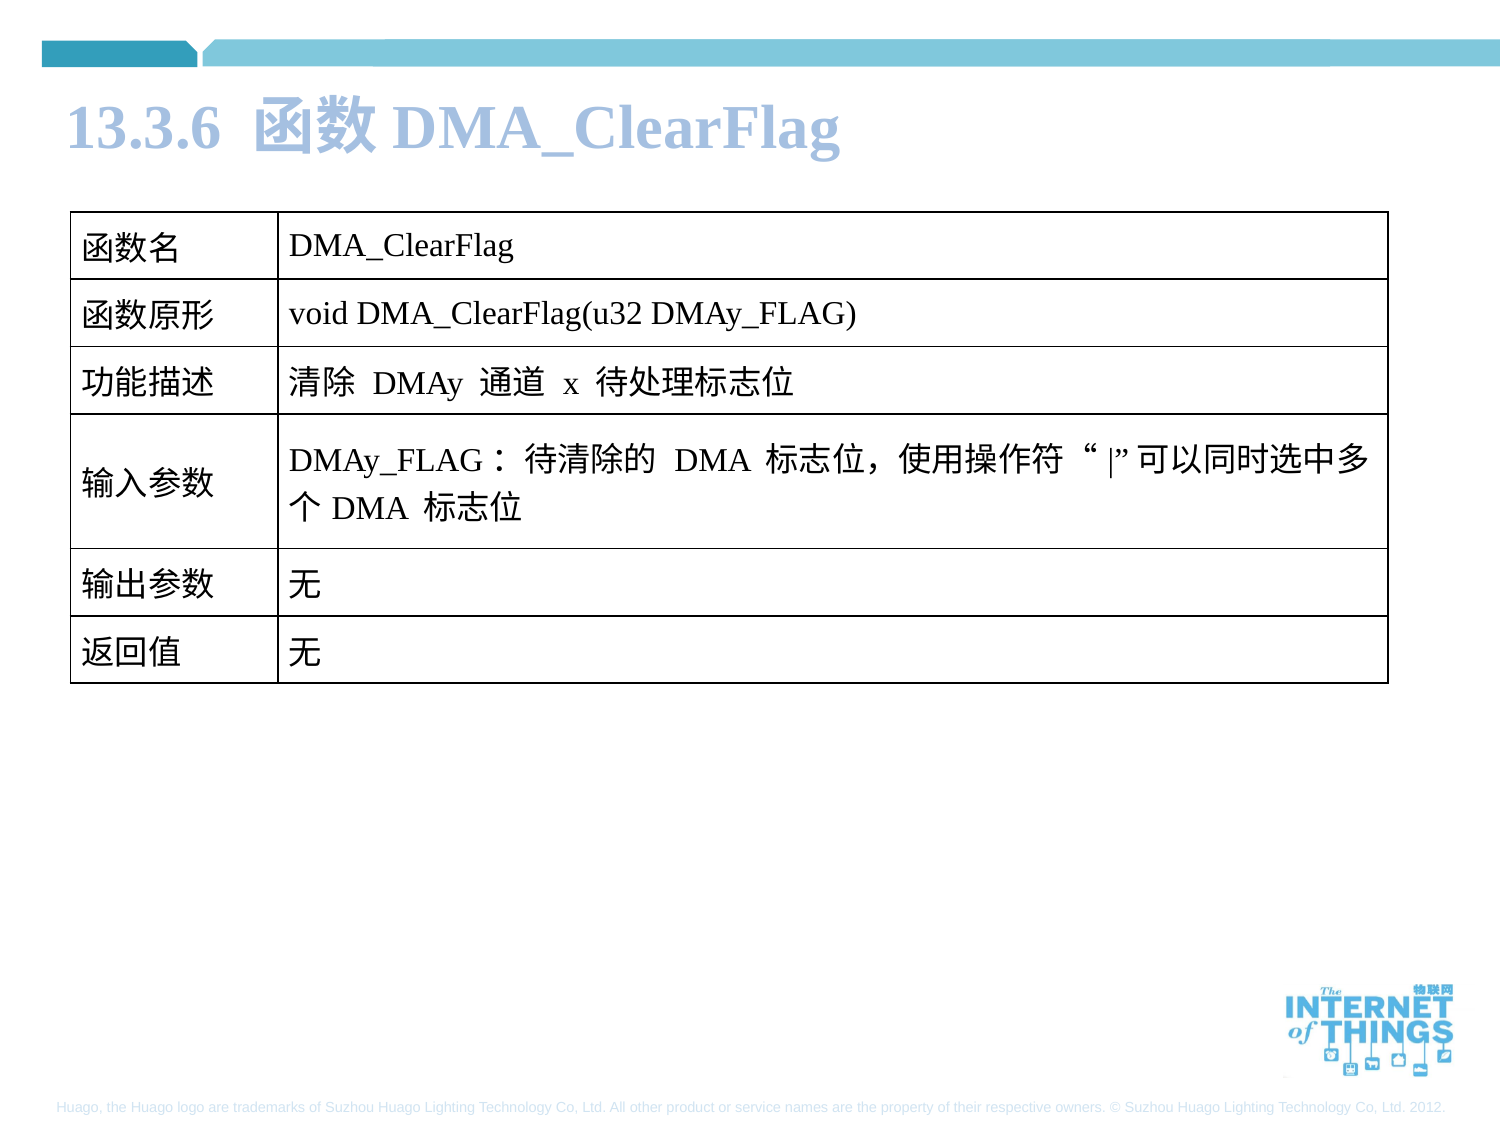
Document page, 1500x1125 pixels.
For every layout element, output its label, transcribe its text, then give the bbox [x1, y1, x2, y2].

table_cell 无 [279, 549, 1387, 615]
table_header DMA_ClearFlag [279, 213, 1387, 278]
table_cell void DMA_ClearFlag(u32 DMAy_FLAG) [279, 280, 1387, 346]
table_cell DMAy_FLAG：待清除的 DMA 标志位，使用操作符“|”可以同时选中多个DMA 标志位 [279, 415, 1387, 548]
table_cell 函数原形 [71, 280, 277, 346]
table_cell 无 [279, 617, 1387, 682]
table_cell 输出参数 [71, 549, 277, 615]
table_header 函数名 [71, 213, 277, 278]
table_cell 输入参数 [71, 415, 277, 548]
table_cell 返回值 [71, 617, 277, 682]
table_cell 清除 DMAy 通道 x 待处理标志位 [279, 347, 1387, 413]
picture [1283, 984, 1475, 1078]
table_cell 功能描述 [71, 347, 277, 413]
text_box 13.3.6 函数DMA_ClearFlag [51, 78, 1277, 169]
